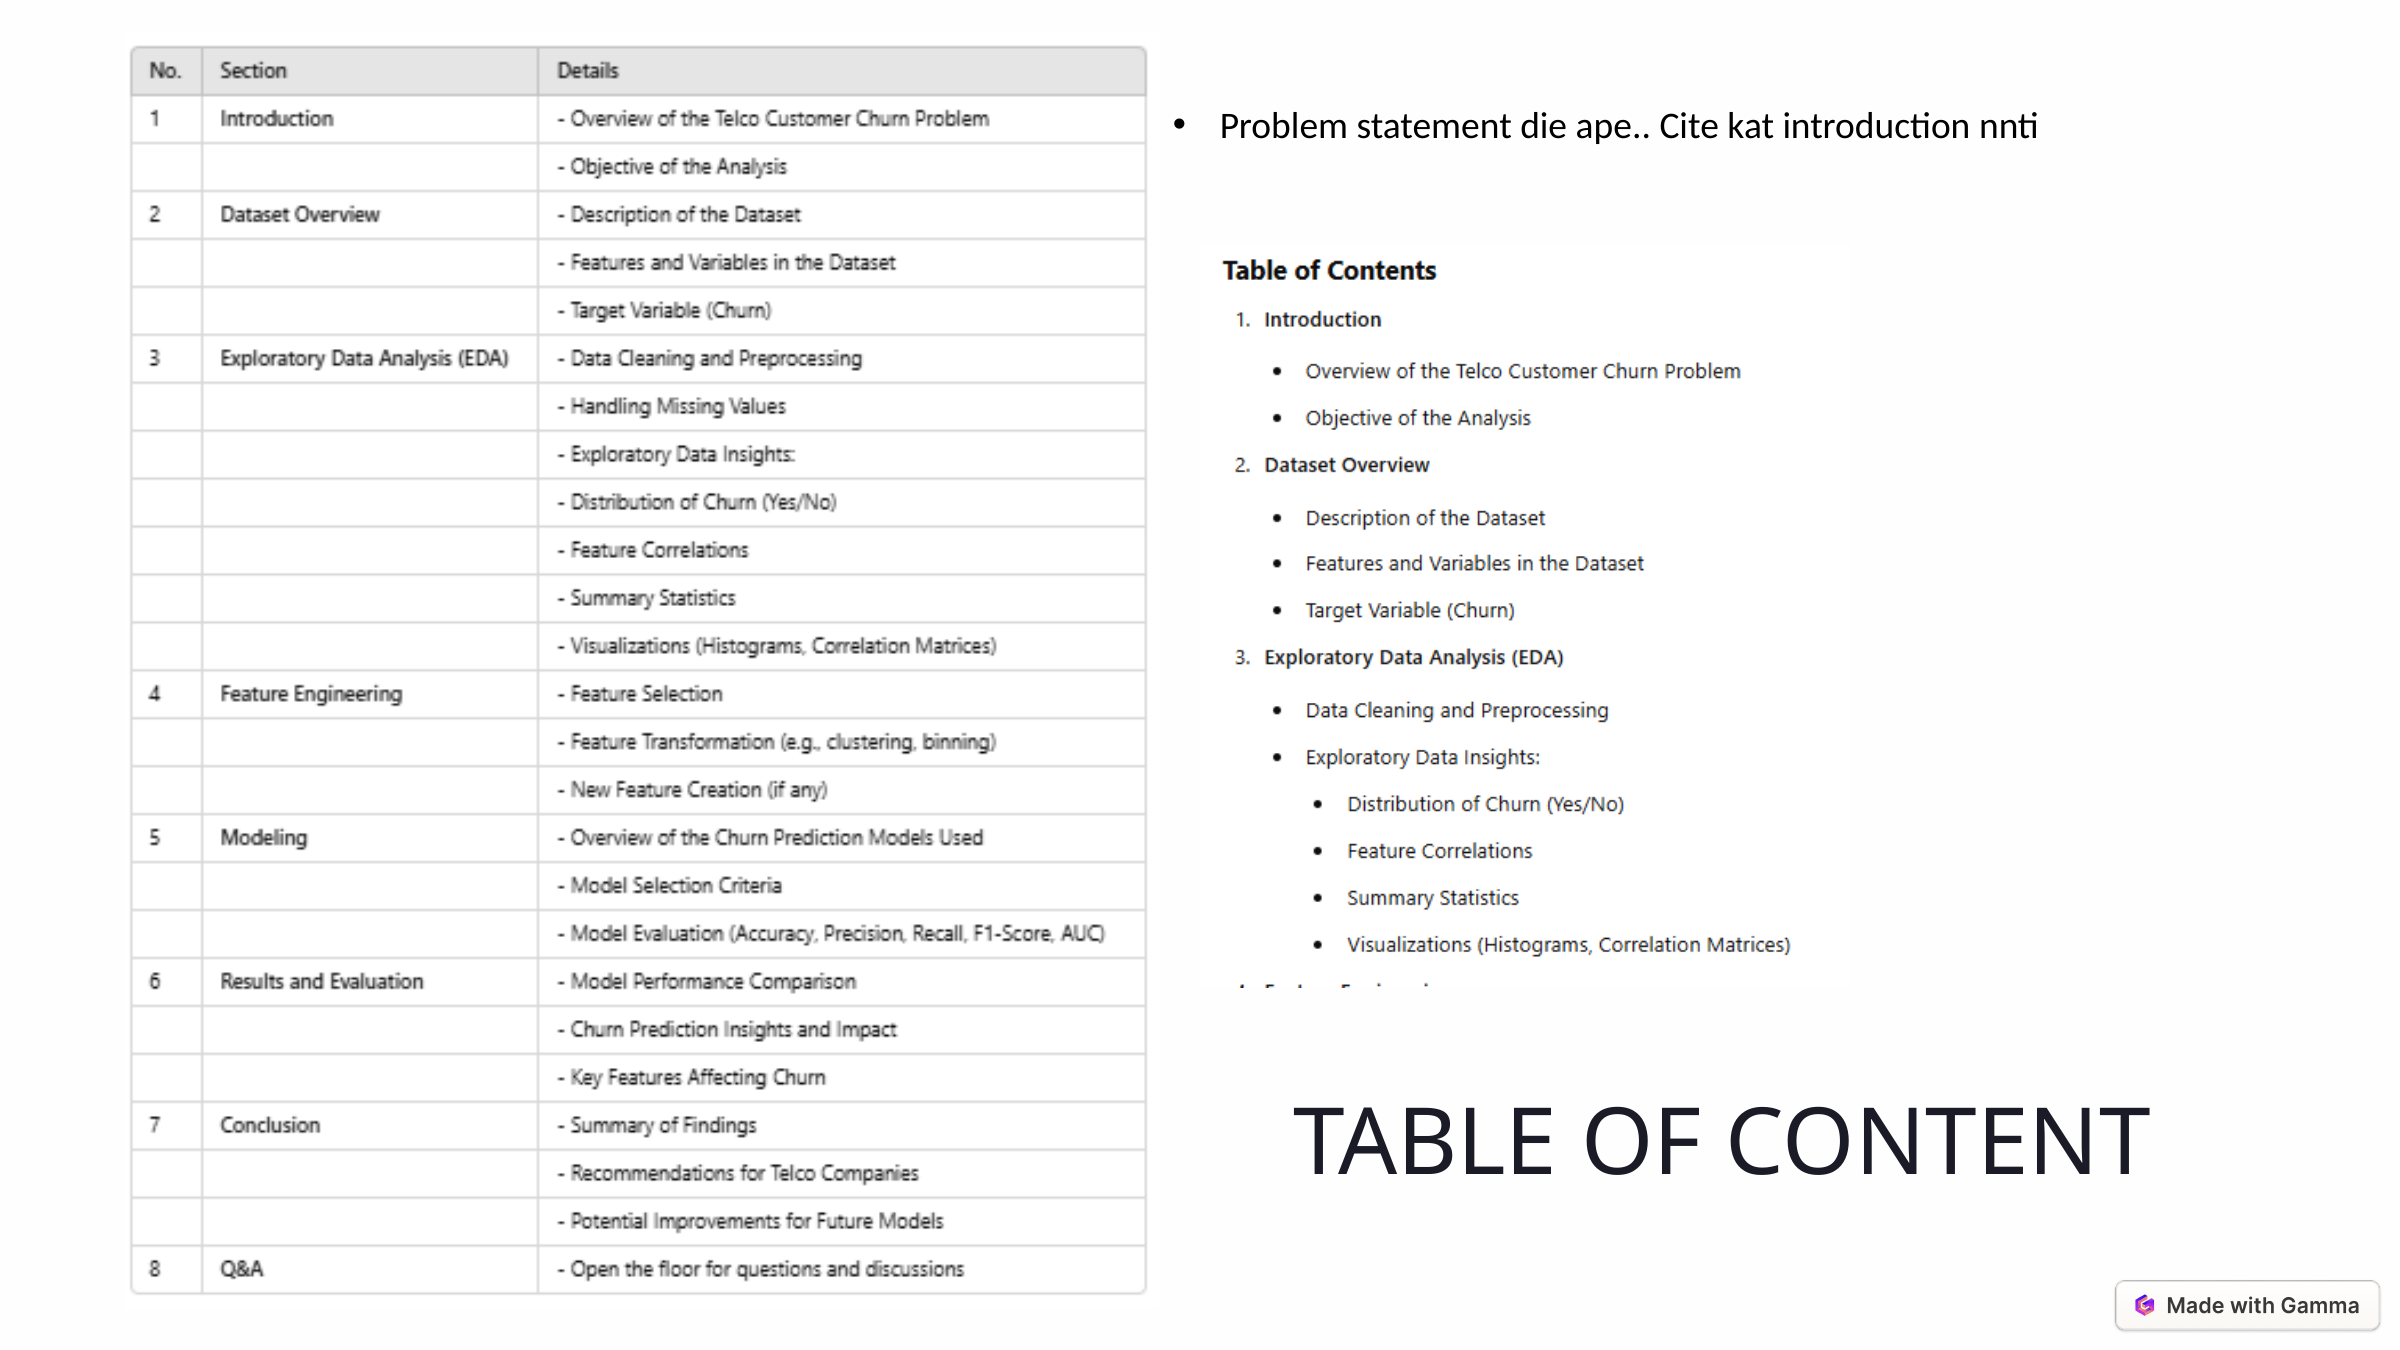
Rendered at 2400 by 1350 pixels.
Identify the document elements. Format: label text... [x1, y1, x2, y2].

text_box TABLE OF CONTENT [1293, 1077, 2224, 1194]
picture [124, 33, 1159, 1309]
picture [2106, 1271, 2389, 1339]
picture [1199, 244, 1850, 988]
text_box Problem statement die ape.. Cite kat introduction nnti [1159, 94, 2359, 154]
